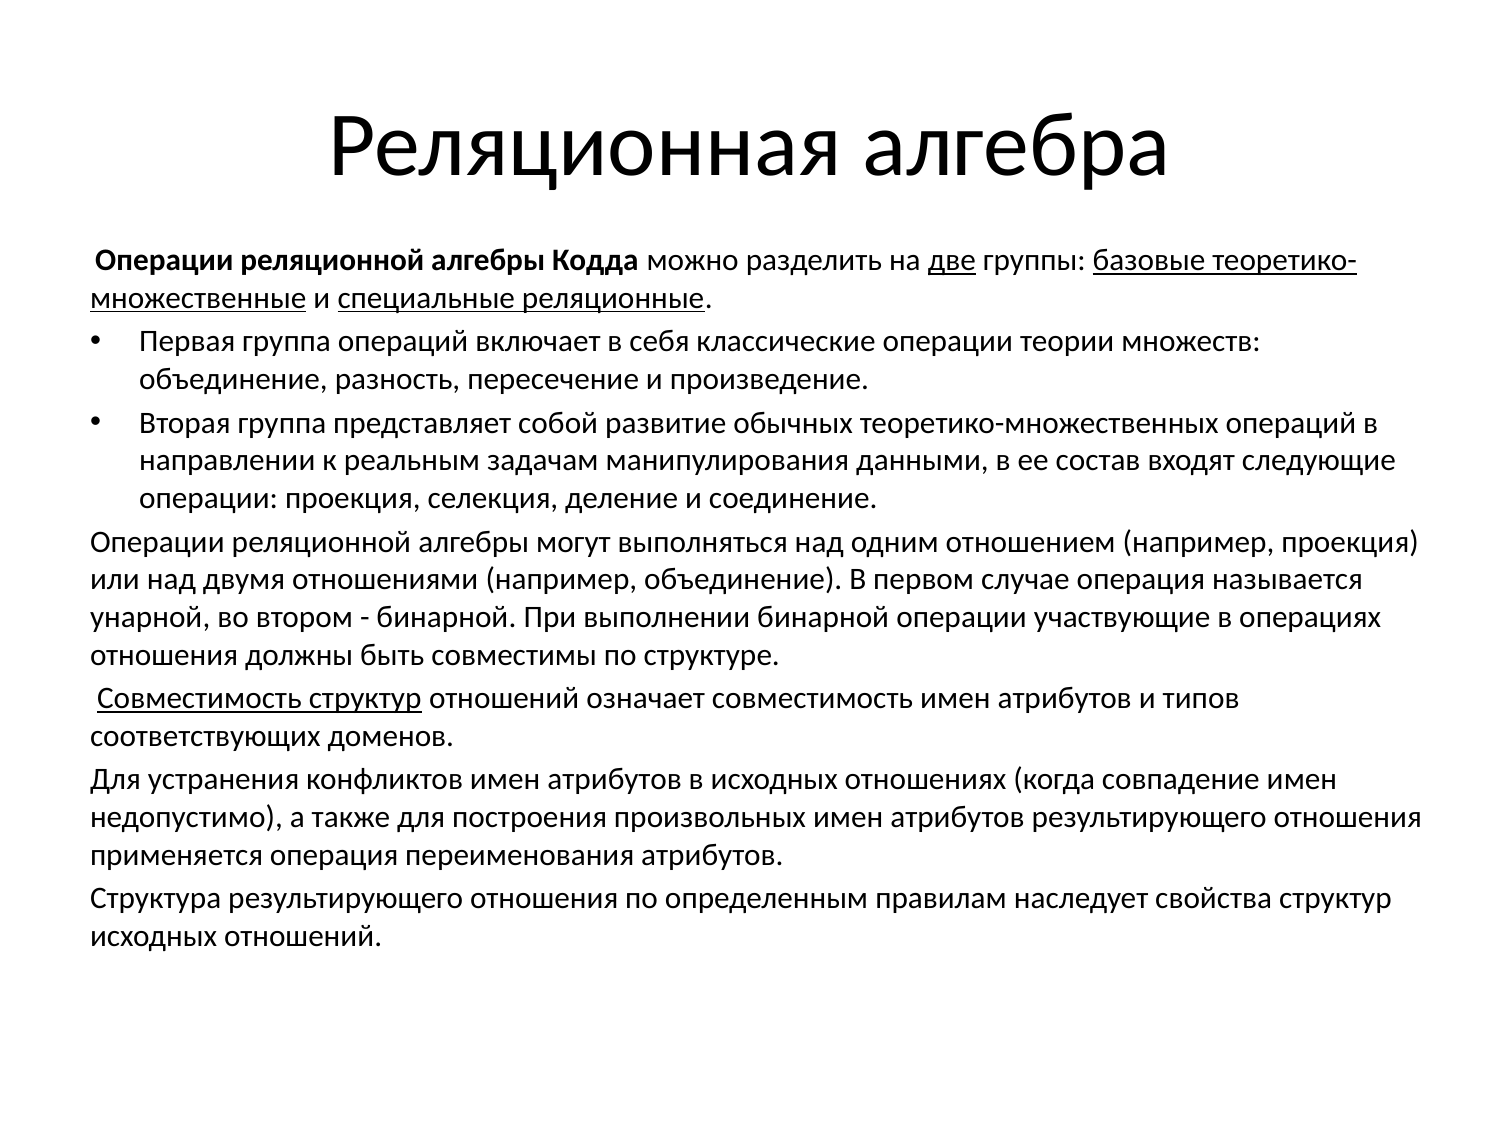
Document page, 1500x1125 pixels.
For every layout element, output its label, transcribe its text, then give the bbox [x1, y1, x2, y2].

list Операции реляционной алгебры Кодда можно разделить на две группы: базовые теоретико-множественные и специальные реляционные. Первая группа операций включает в себя классические операции теории множеств: объединение, разность, пересечение и произведение. Вторая группа представляет собой развитие обычных теоретико-множественных операций в направлении к реальным задачам манипулирования данными, в ее состав входят следующие операции: проекция, селекция, деление и соединение. Операции реляционной алгебры могут выполняться над одним отношением (например, проекция) или над двумя отношениями (например, объединение). В первом случае операция называется унарной, во втором - бинарной. При выполнении бинарной операции участвующие в операциях отношения должны быть совместимы по структуре. Совместимость структур отношений означает совместимость имен атрибутов и типов соответствующих доменов. Для устранения конфликтов имен атрибутов в исходных отношениях (когда совпадение имен недопустимо), а также для построения произвольных имен атрибутов результирующего отношения применяется операция переименования атрибутов. Структура результирующего отношения по определенным правилам наследует свойства структур исходных отношений. [75, 231, 1459, 1005]
title Реляционная алгебра [75, 45, 1425, 231]
